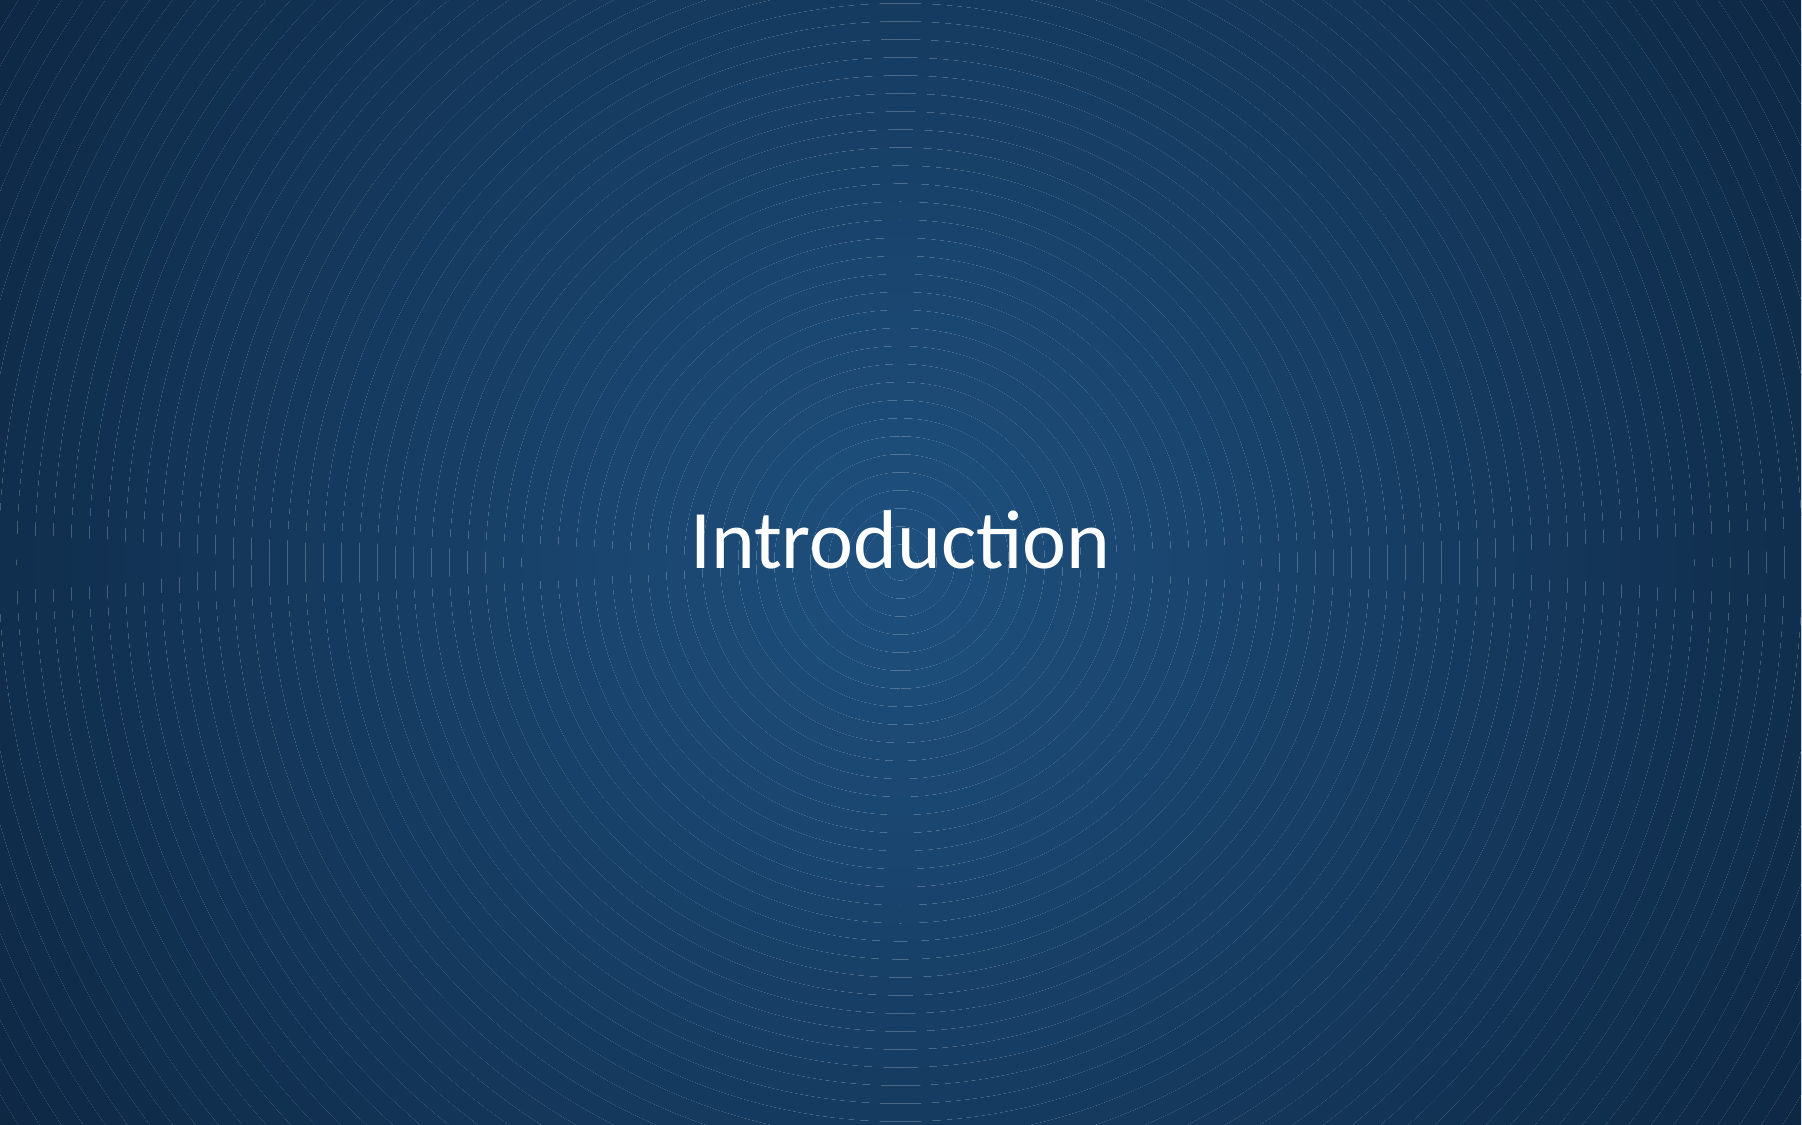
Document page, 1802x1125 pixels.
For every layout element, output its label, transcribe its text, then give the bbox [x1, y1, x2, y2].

title Introduction [163, 314, 1638, 757]
